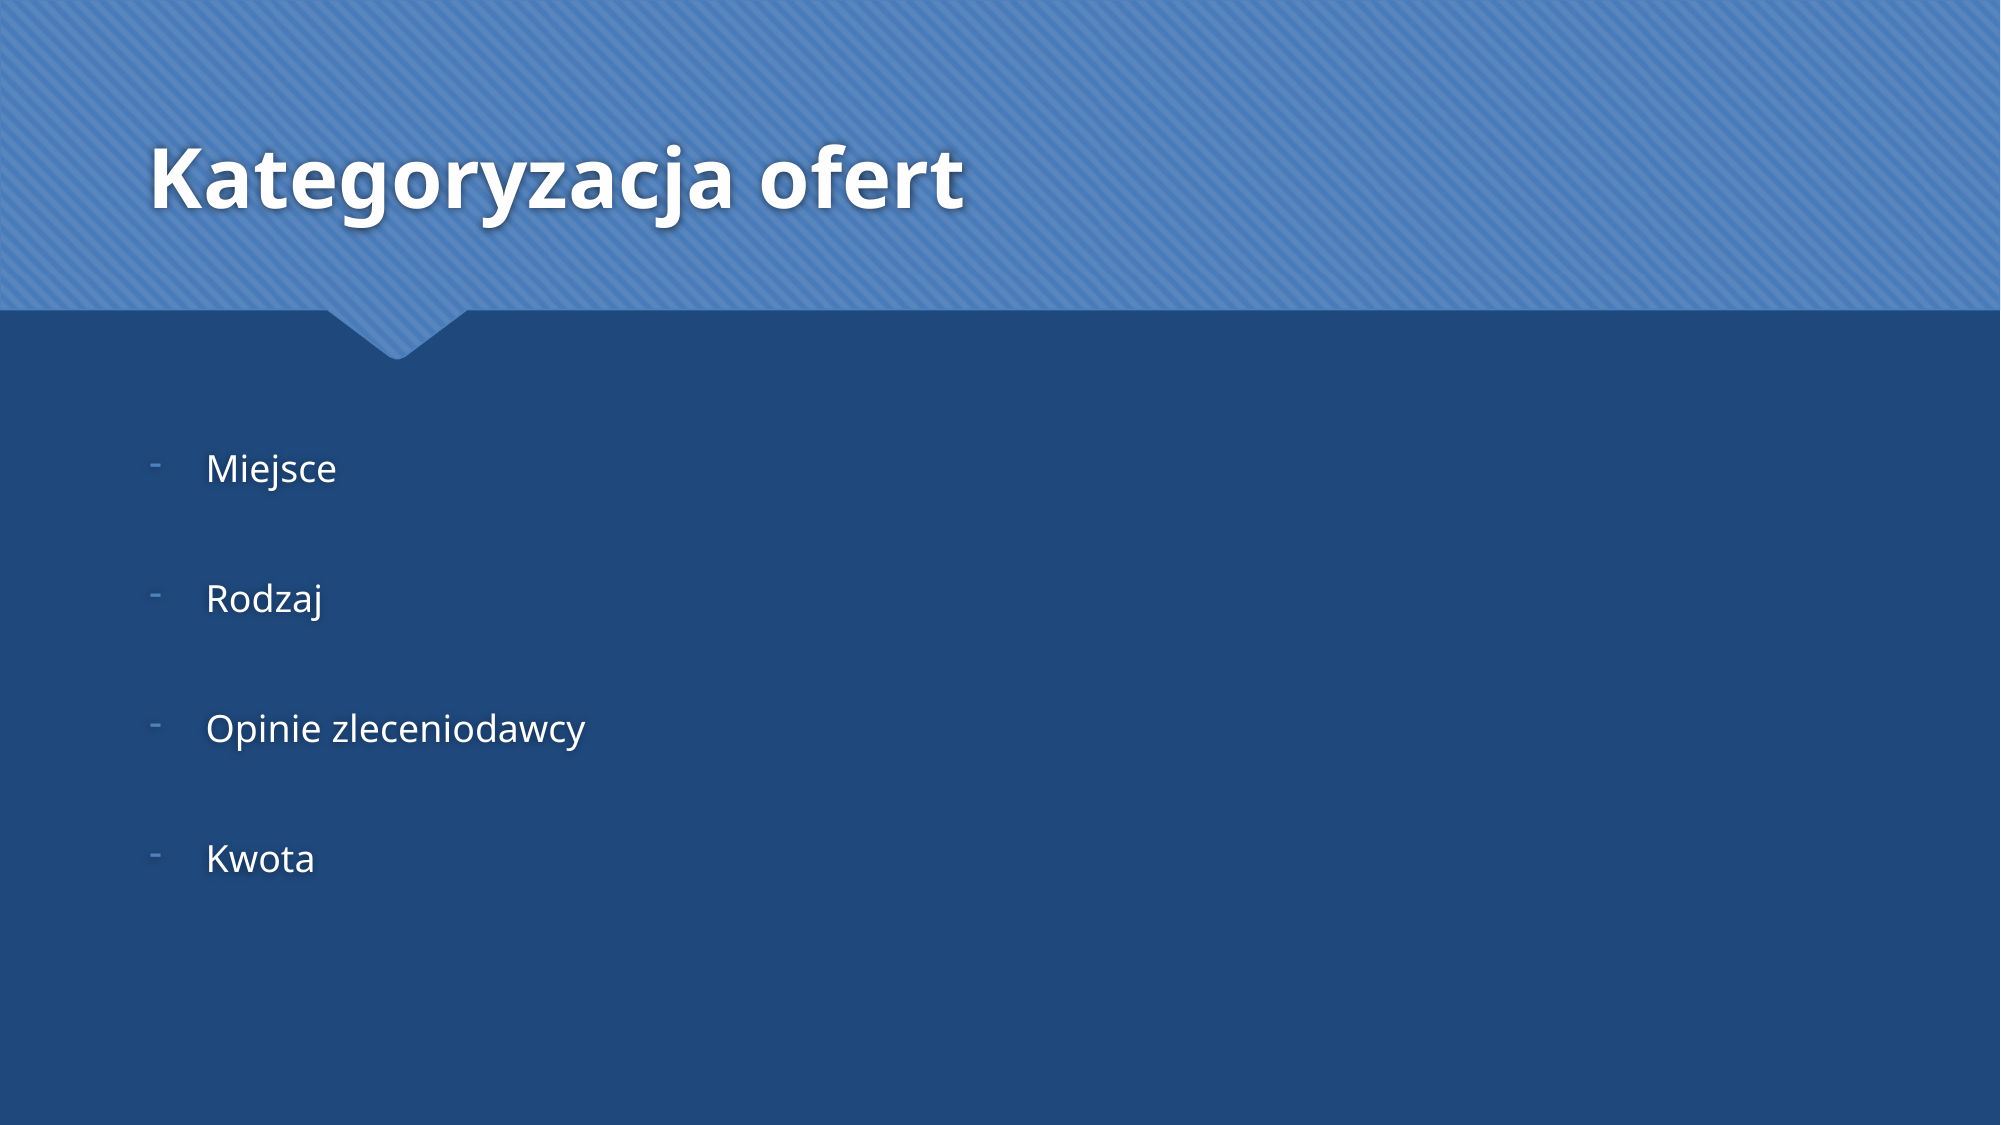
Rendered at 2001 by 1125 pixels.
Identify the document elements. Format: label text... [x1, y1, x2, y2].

title Kategoryzacja ofert [132, 73, 1868, 233]
list Miejsce Rodzaj Opinie zleceniodawcy Kwota [134, 364, 1866, 962]
